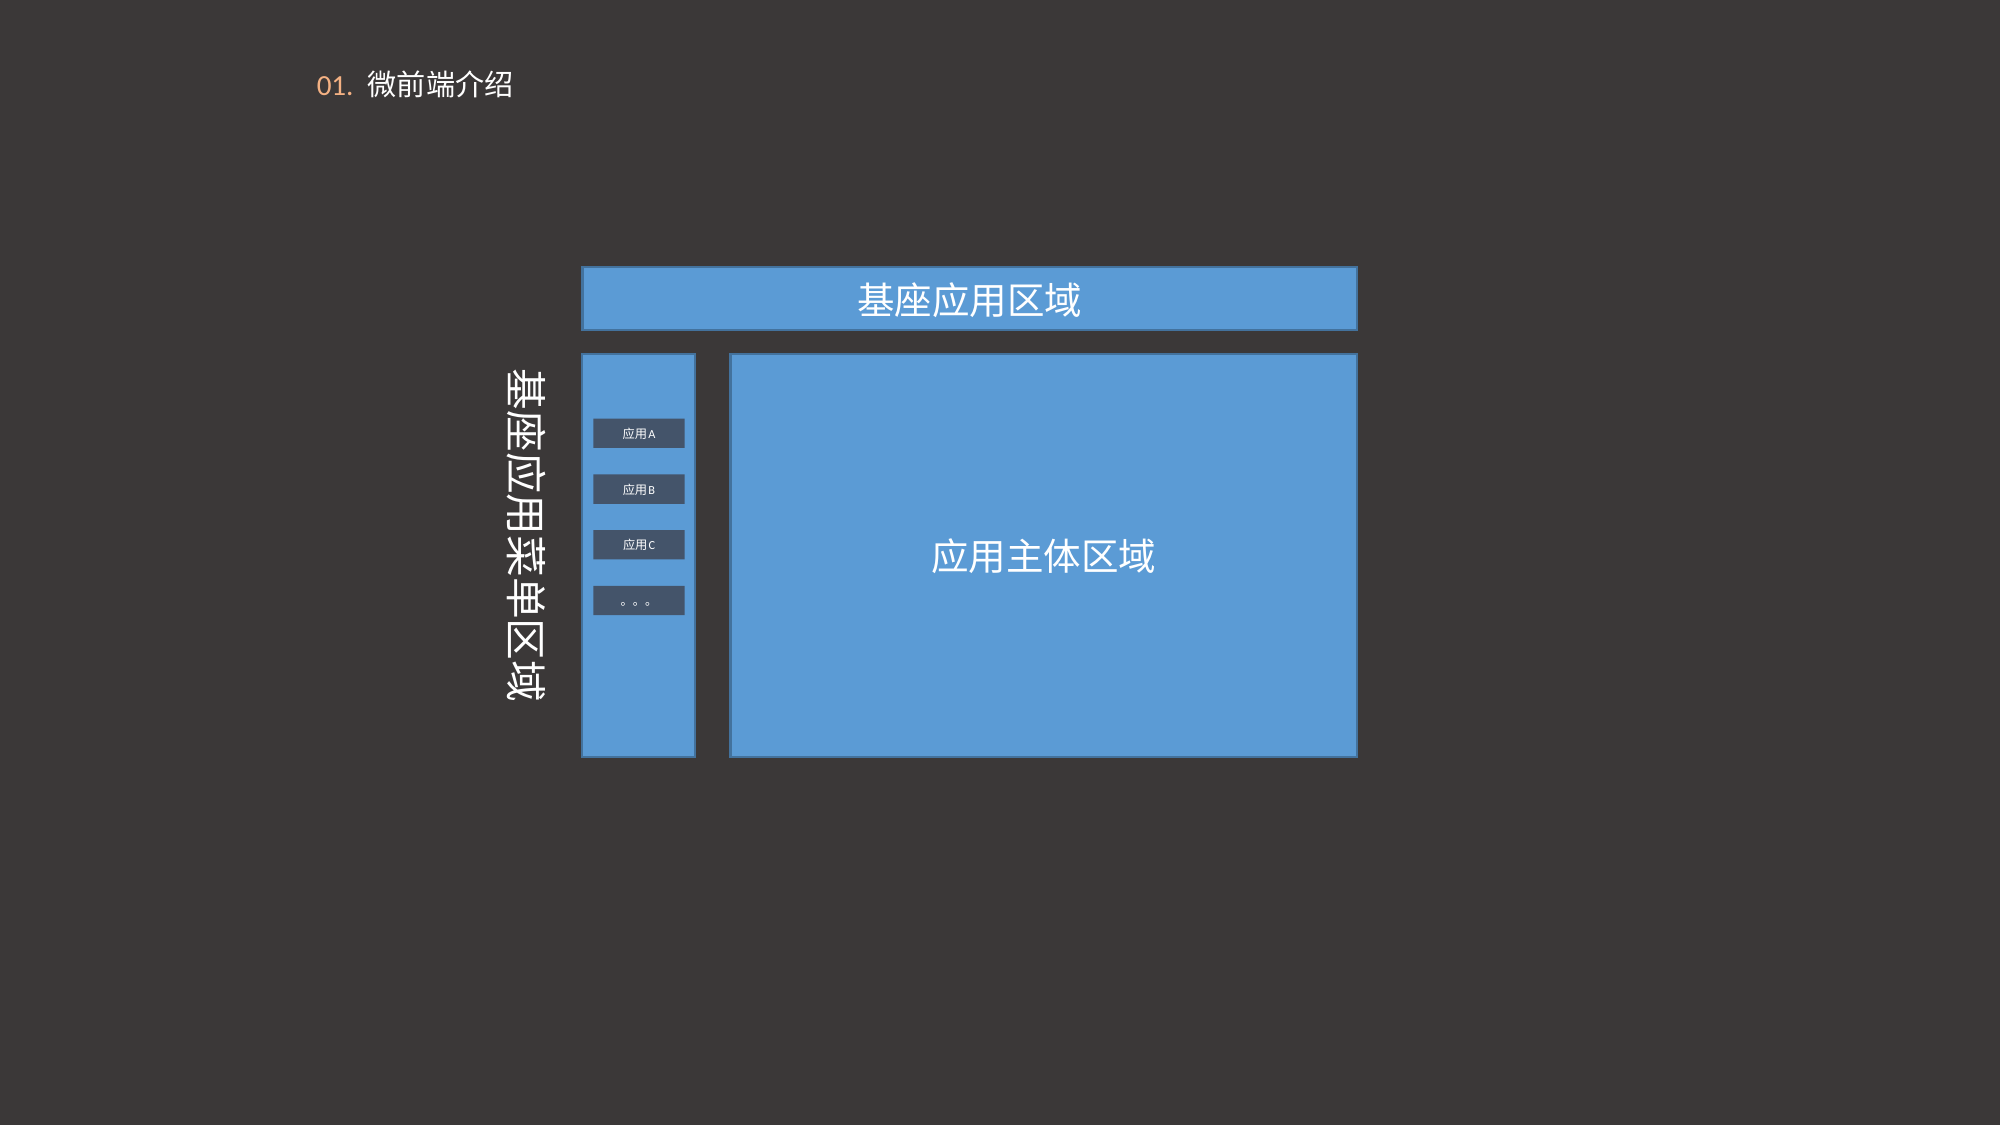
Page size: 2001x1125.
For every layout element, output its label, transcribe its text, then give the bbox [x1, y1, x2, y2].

text_box 01. 微前端介绍 [302, 58, 731, 109]
text_box 应用B [592, 473, 686, 505]
text_box 基座应用菜单区域 [423, 353, 559, 758]
text_box [581, 266, 1358, 331]
text_box [581, 353, 696, 758]
text_box 应用A [592, 417, 686, 449]
text_box 应用C [592, 529, 686, 561]
text_box 应用主体区域 [729, 353, 1358, 758]
text_box 基座应用区域 [582, 269, 1357, 329]
text_box 。。。 [592, 585, 686, 616]
